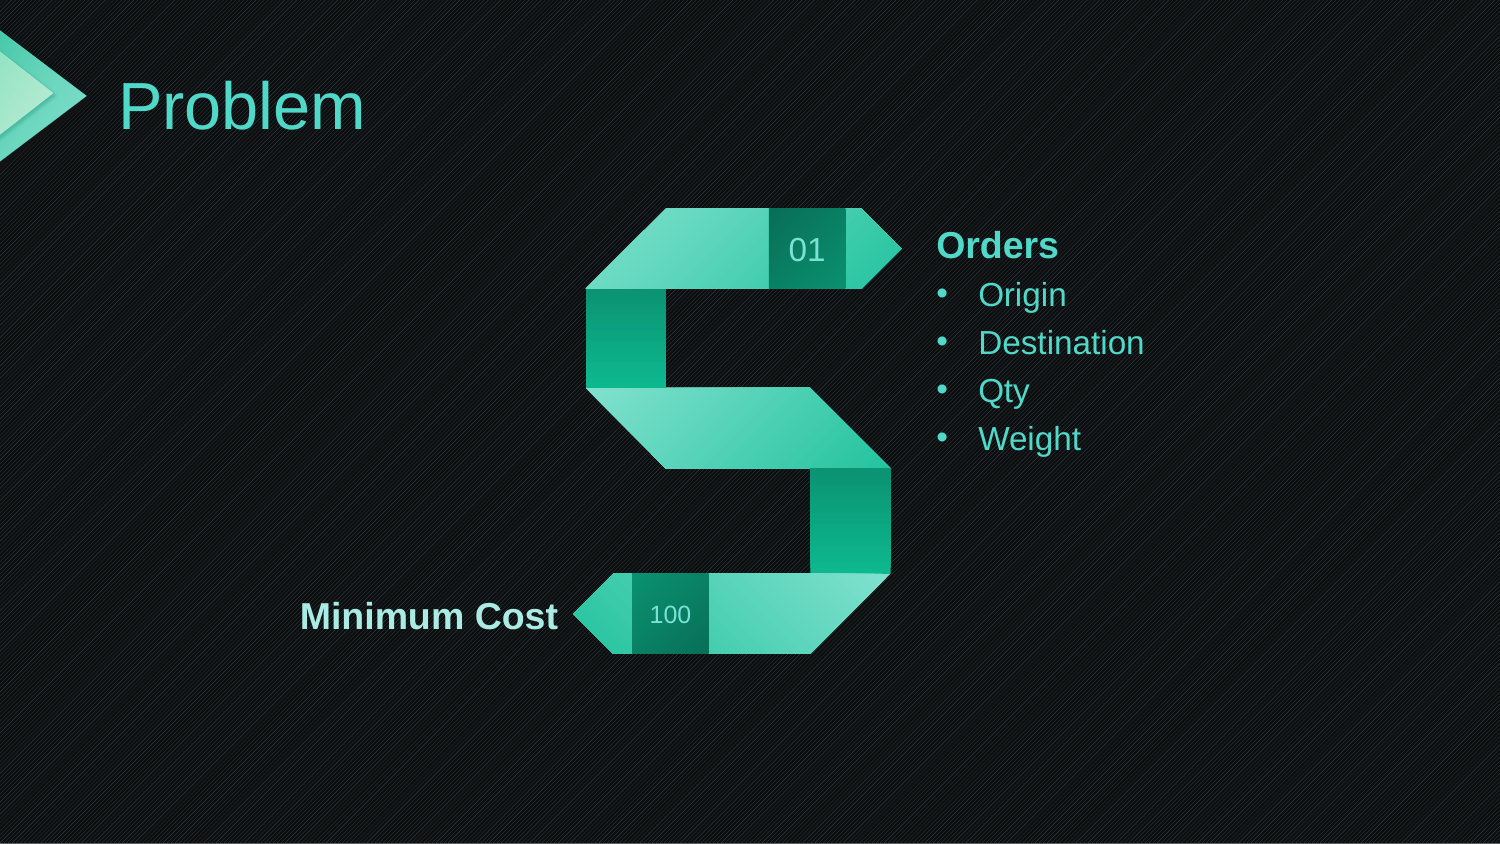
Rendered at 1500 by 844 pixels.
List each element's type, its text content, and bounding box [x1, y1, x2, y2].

text_box [574, 572, 894, 657]
text_box [585, 288, 667, 389]
title Problem [102, 44, 1398, 171]
text_box [846, 207, 903, 290]
picture [0, 23, 100, 170]
text_box 100 [631, 573, 710, 655]
text_box [809, 467, 892, 572]
text_box [583, 385, 891, 470]
text_box Origin Destination Qty Weight [921, 257, 1161, 465]
text_box 01 [768, 207, 846, 290]
text_box [583, 207, 768, 290]
text_box Orders [921, 204, 1075, 274]
text_box Minimum Cost [285, 575, 574, 645]
